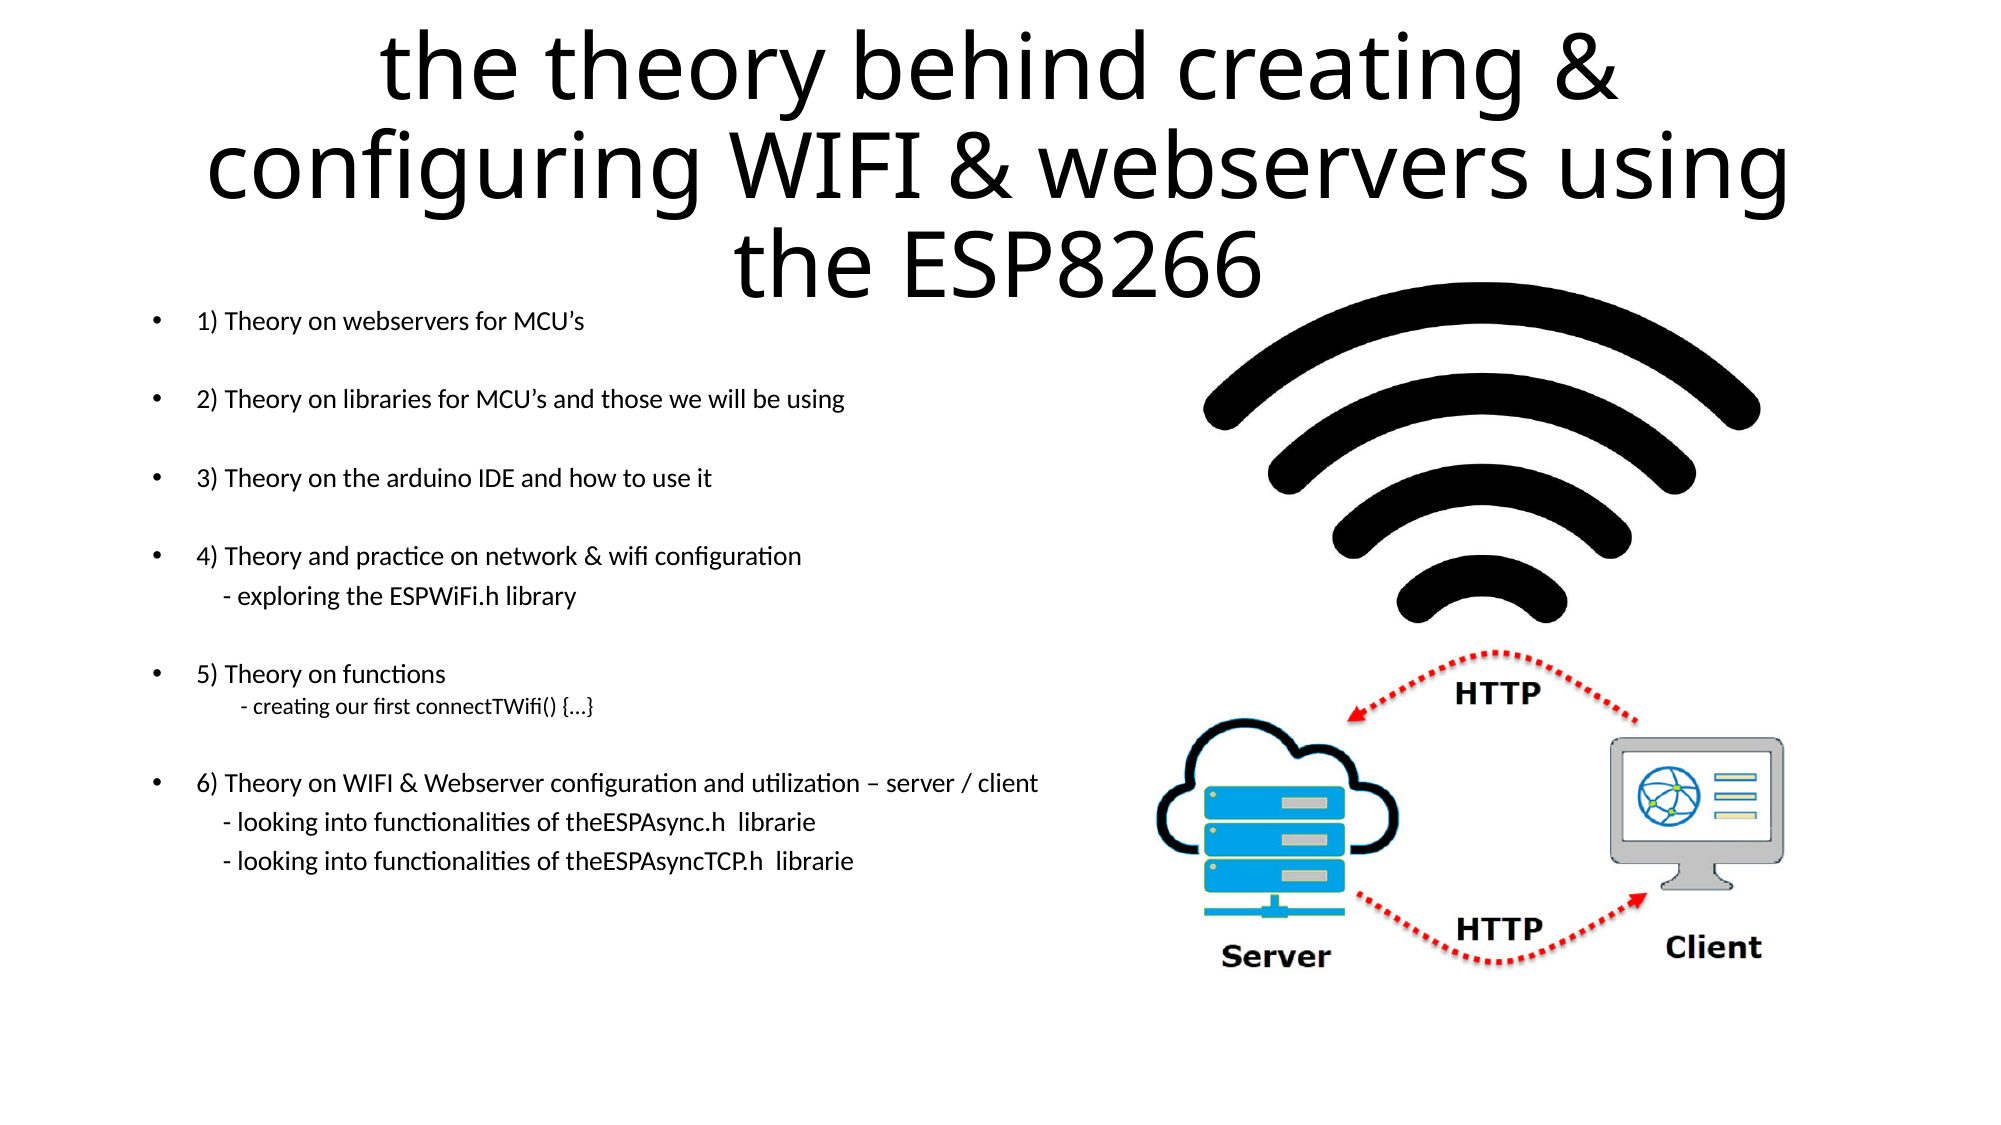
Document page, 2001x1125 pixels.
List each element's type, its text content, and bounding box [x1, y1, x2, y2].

title the theory behind creating & configuring WIFI & webservers using the ESP8266 [137, 59, 1863, 278]
list 1) Theory on webservers for MCU’s 2) Theory on libraries for MCU’s and those we will be using 3) Theory on the arduino IDE and how to use it 4) Theory and practice on network & wifi configuration - exploring the ESPWiFi.h library 5) Theory on functions - creating our first connectTWifi() {…} 6) Theory on WIFI & Webserver configuration and utilization – server / client - looking into functionalities of theESPAsync.h librarie - looking into functionalities of theESPAsyncTCP.h librarie [137, 299, 1863, 1014]
picture [1140, 277, 1809, 994]
